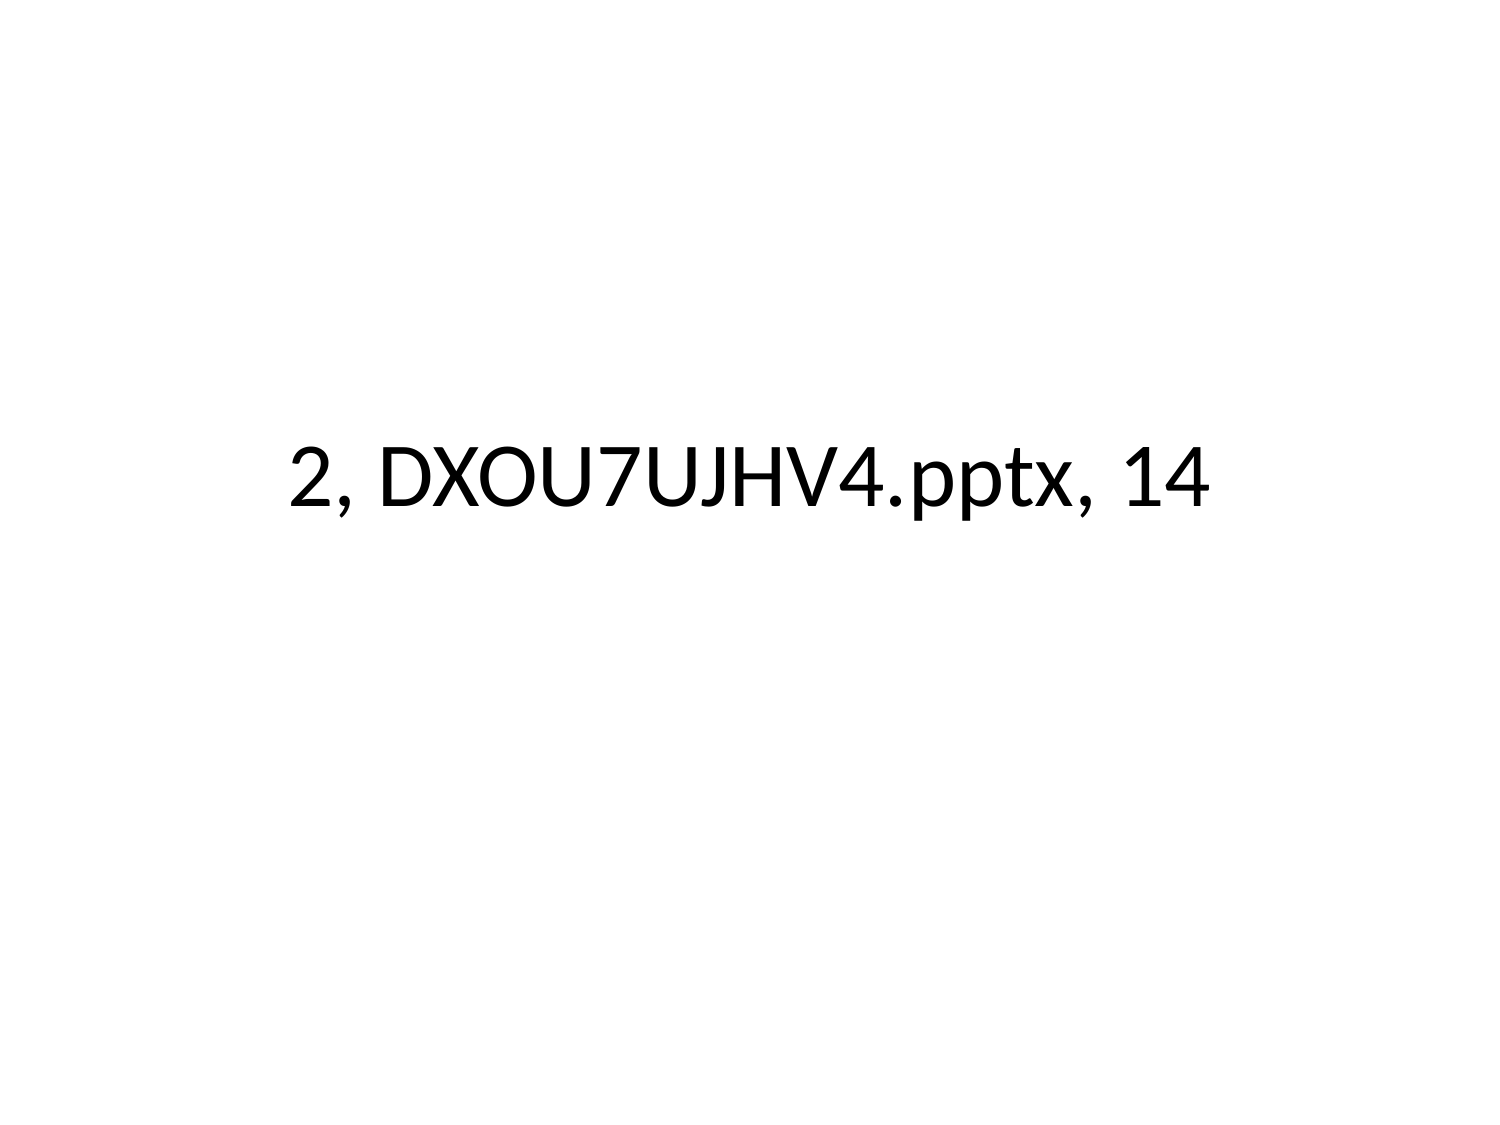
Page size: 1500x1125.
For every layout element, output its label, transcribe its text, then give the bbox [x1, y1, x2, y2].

title 2, DXOU7UJHV4.pptx, 14 [112, 349, 1388, 591]
